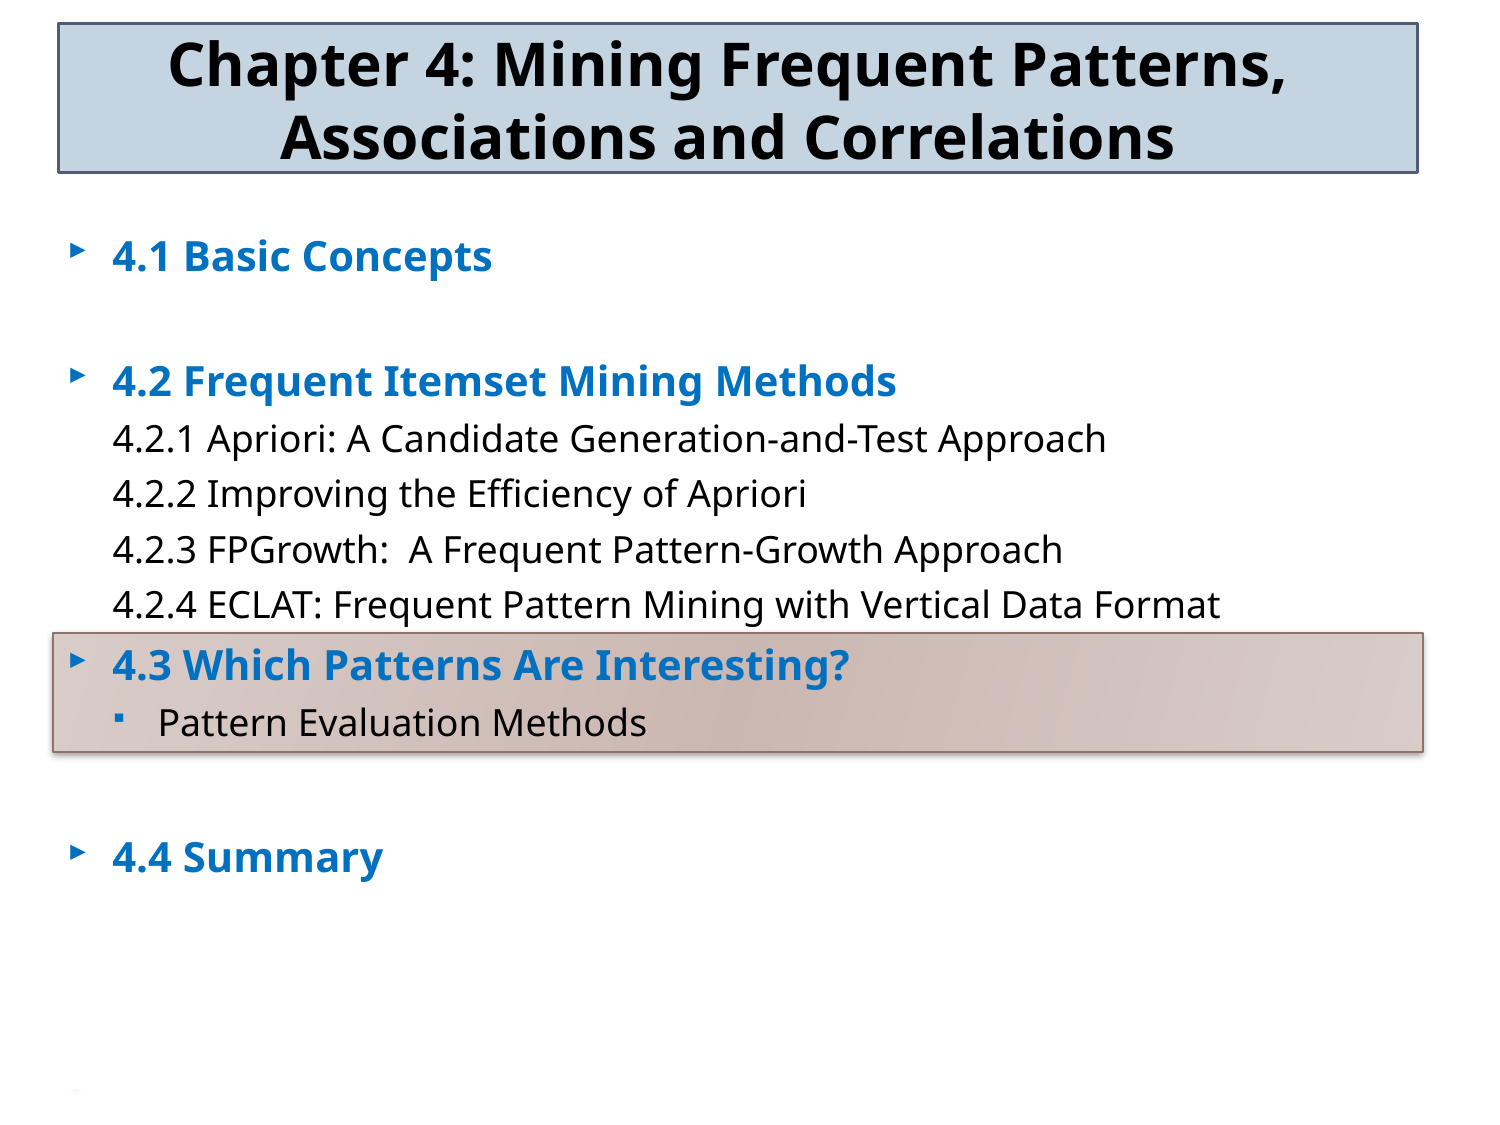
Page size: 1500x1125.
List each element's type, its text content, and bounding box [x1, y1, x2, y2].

text_box Chapter 4: Mining Frequent Patterns, Associations and Correlations [53, 19, 1404, 179]
text_box [1404, 22, 1419, 174]
list 4.1 Basic Concepts 4.2 Frequent Itemset Mining Methods 4.2.1 Apriori: A Candidate Generation-and-Test Approach 4.2.2 Improving the Efficiency of Apriori 4.2.3 FPGrowth: A Frequent Pattern-Growth Approach 4.2.4 ECLAT: Frequent Pattern Mining with Vertical Data Format 4.3 Which Patterns Are Interesting? Pattern Evaluation Methods 4.4 Summary [52, 221, 1454, 1012]
